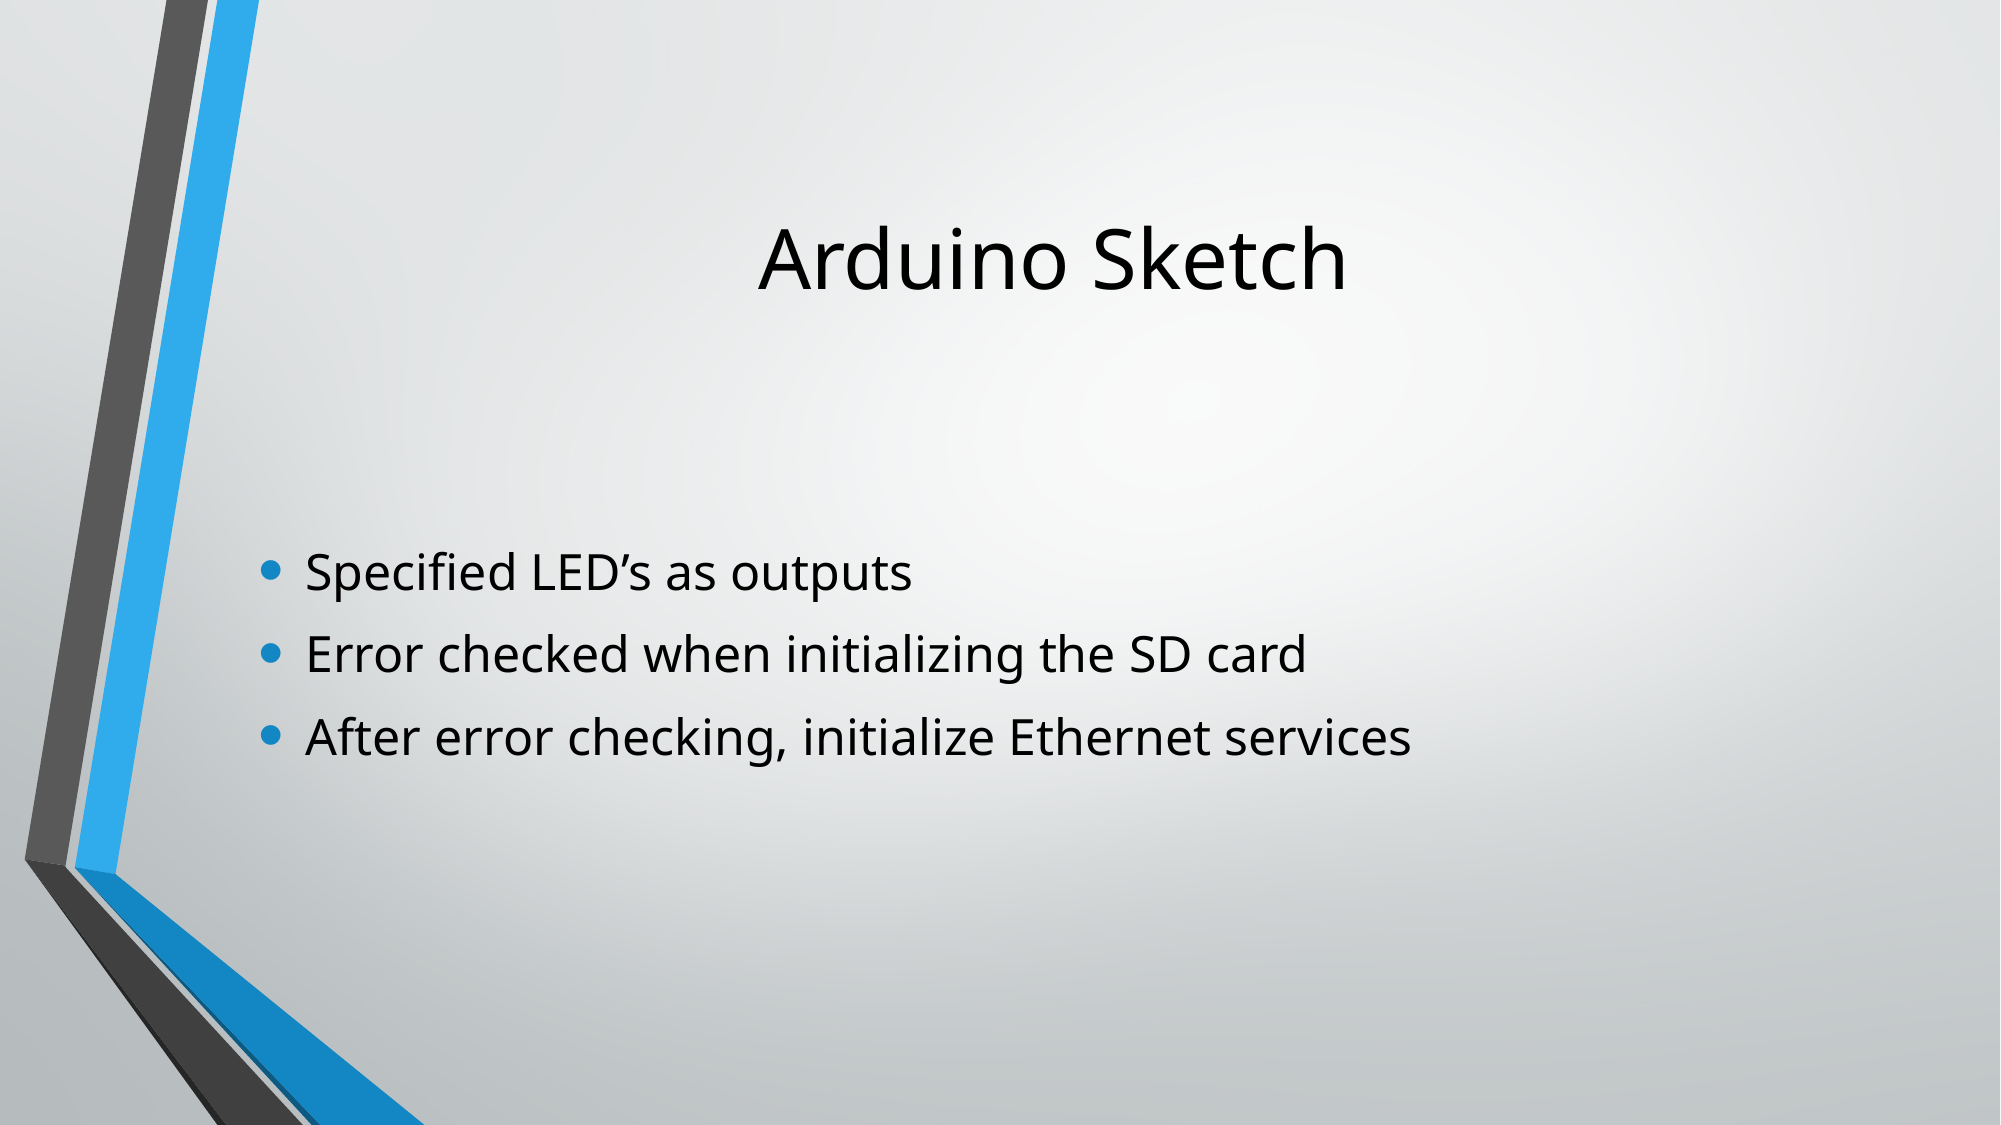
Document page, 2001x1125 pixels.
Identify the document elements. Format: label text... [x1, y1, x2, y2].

title Arduino Sketch [243, 112, 1887, 400]
list Specified LED’s as outputs Error checked when initializing the SD card After error checking, initialize Ethernet services [243, 437, 1887, 950]
